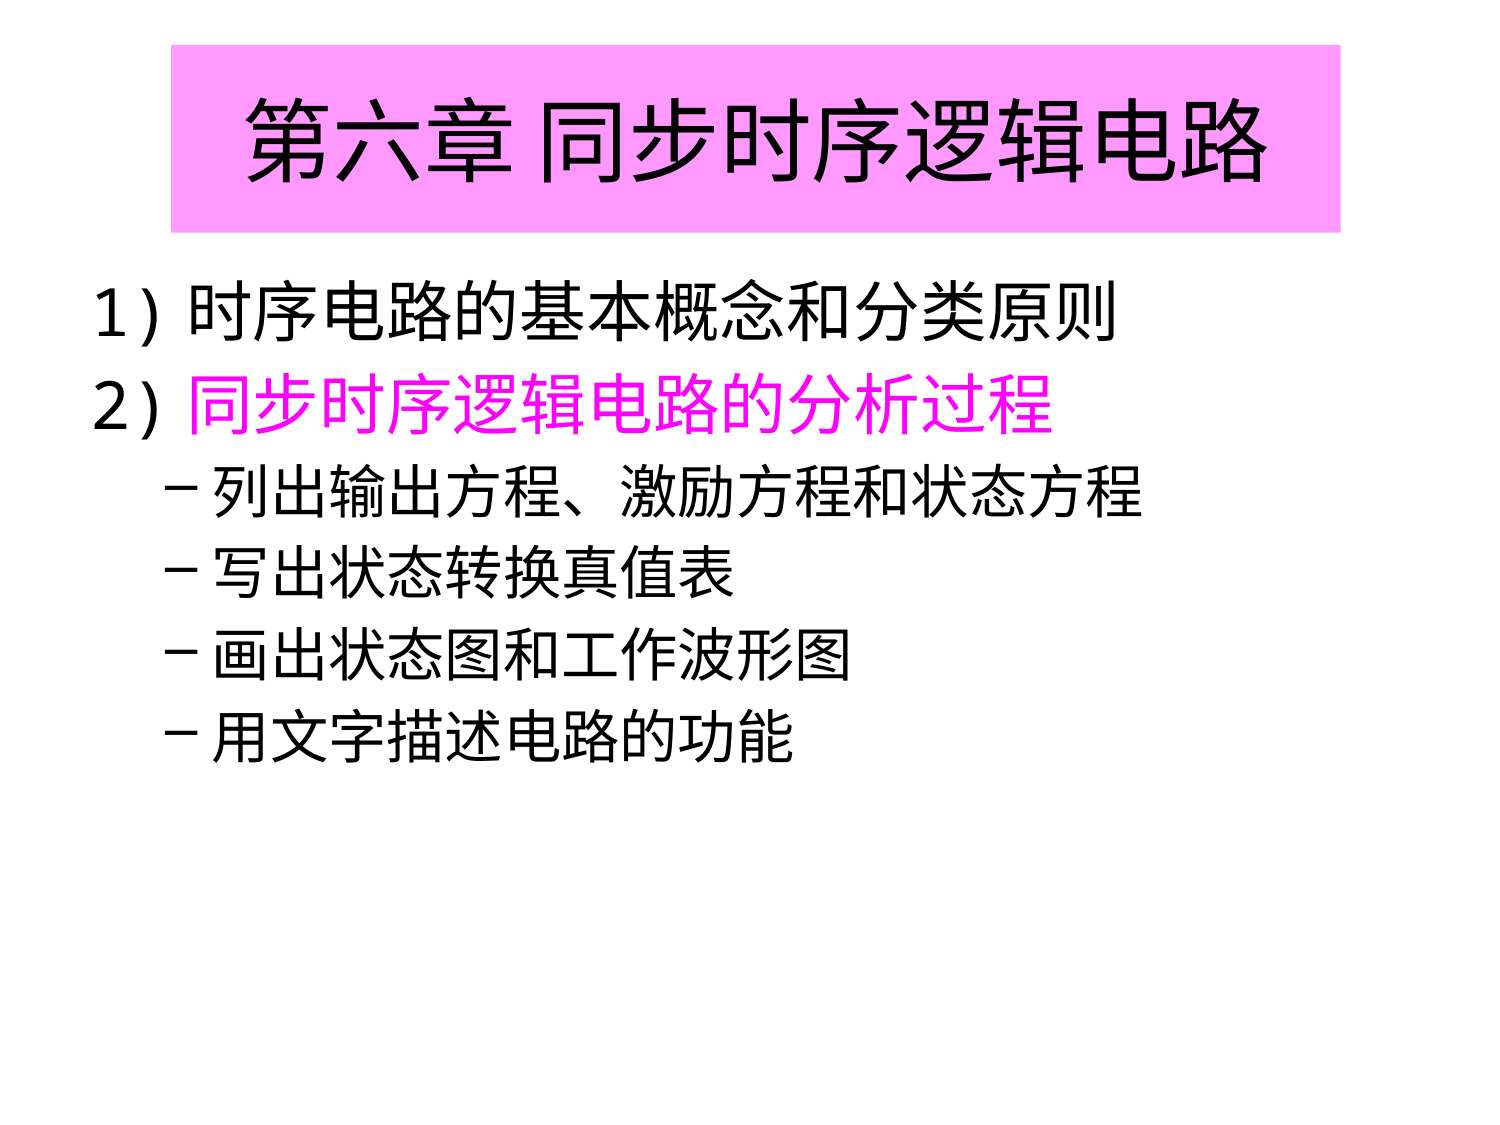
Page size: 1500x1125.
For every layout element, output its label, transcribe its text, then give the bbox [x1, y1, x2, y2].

title 第六章 同步时序逻辑电路 [171, 45, 1341, 233]
list 1)时序电路的基本概念和分类原则 2)同步时序逻辑电路的分析过程 列出输出方程、激励方程和状态方程 写出状态转换真值表 画出状态图和工作波形图 用文字描述电路的功能 [75, 262, 1425, 1005]
